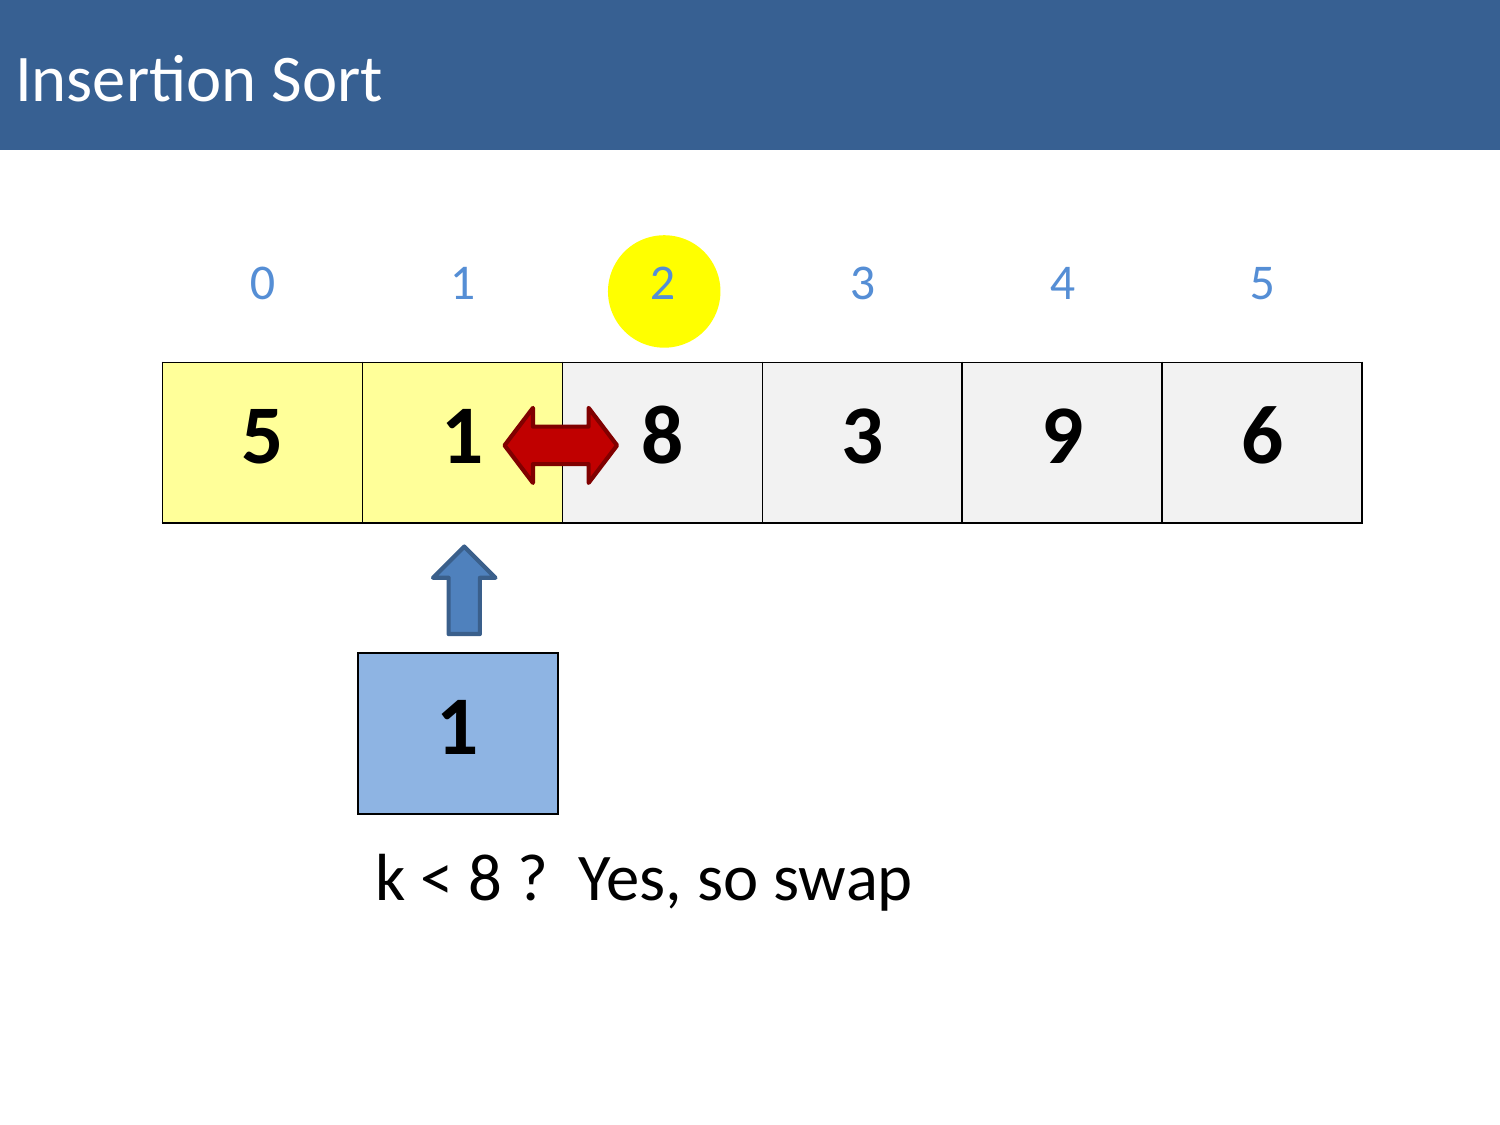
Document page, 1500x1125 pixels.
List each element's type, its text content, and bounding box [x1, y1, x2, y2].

text_box [629, 338, 700, 350]
table_header 2 [562, 238, 762, 338]
text_box k < 8 ? Yes, so swap [344, 826, 945, 922]
text_box [502, 405, 619, 485]
table_header 8 [563, 363, 762, 522]
table_header 1 [362, 238, 562, 338]
table_header 1 [363, 363, 562, 522]
table_header 3 [763, 363, 961, 522]
table_header 5 [163, 363, 362, 522]
text_box Insertion Sort [0, 0, 1500, 150]
table_header 1 [359, 654, 557, 813]
table_header 3 [762, 238, 962, 338]
table_header 4 [962, 238, 1162, 338]
table_header 0 [163, 238, 362, 338]
text_box [640, 233, 688, 238]
table_header 6 [1163, 363, 1361, 522]
text_box [431, 544, 498, 637]
table_header 5 [1162, 238, 1362, 338]
table_header 9 [963, 363, 1161, 522]
